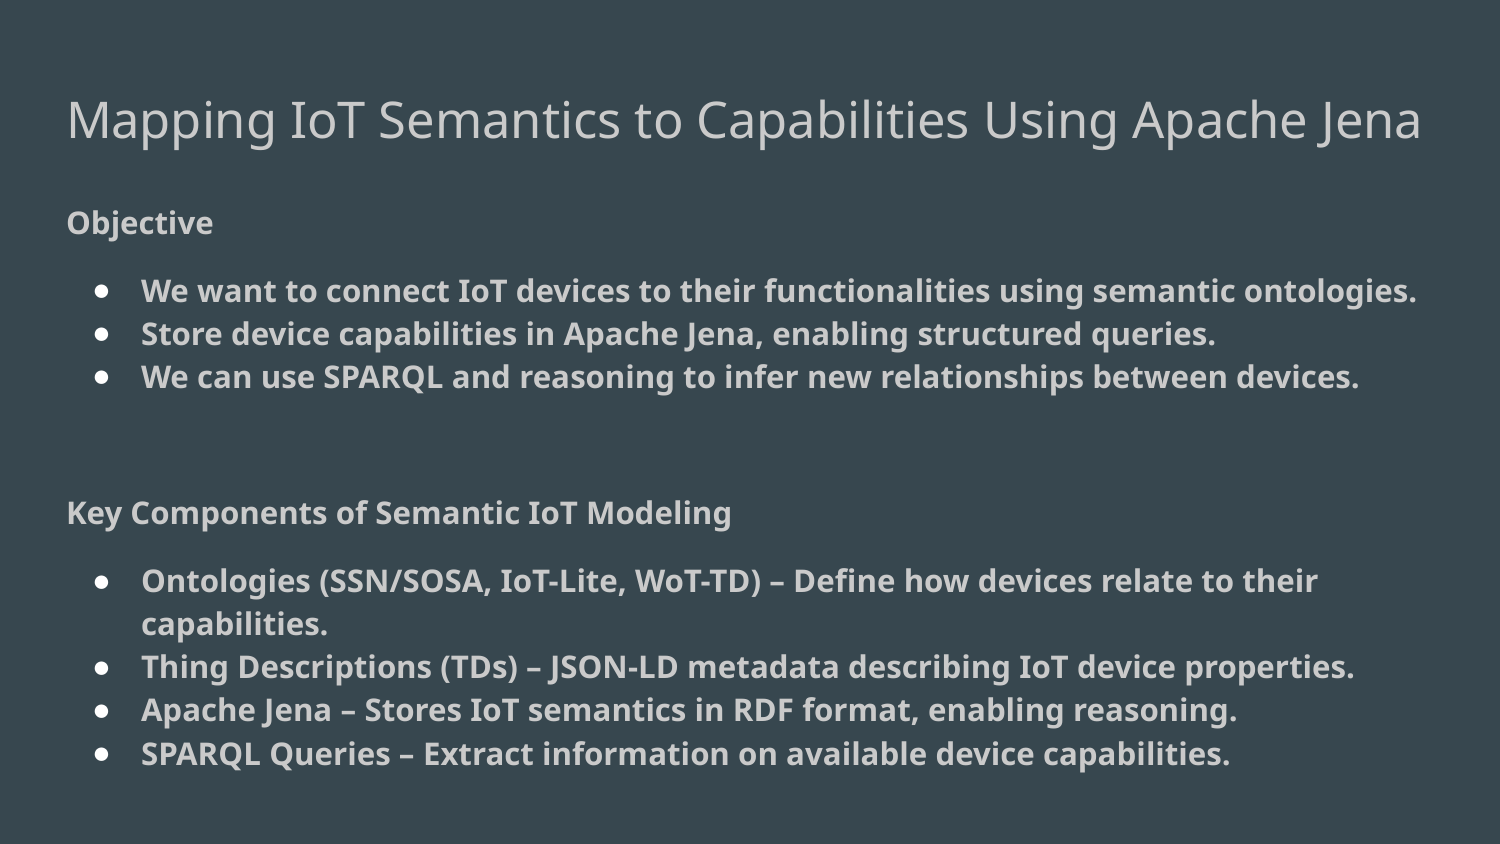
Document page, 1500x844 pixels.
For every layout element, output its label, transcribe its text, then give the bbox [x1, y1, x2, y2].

text_box Objective We want to connect IoT devices to their functionalities using semantic ontologies. Store device capabilities in Apache Jena, enabling structured queries. We can use SPARQL and reasoning to infer new relationships between devices. Key Components of Semantic IoT Modeling Ontologies (SSN/SOSA, IoT-Lite, WoT-TD) – Define how devices relate to their capabilities. Thing Descriptions (TDs) – JSON-LD metadata describing IoT device properties. Apache Jena – Stores IoT semantics in RDF format, enabling reasoning. SPARQL Queries – Extract information on available device capabilities. [51, 182, 1466, 763]
title Mapping IoT Semantics to Capabilities Using Apache Jena [51, 72, 1449, 167]
